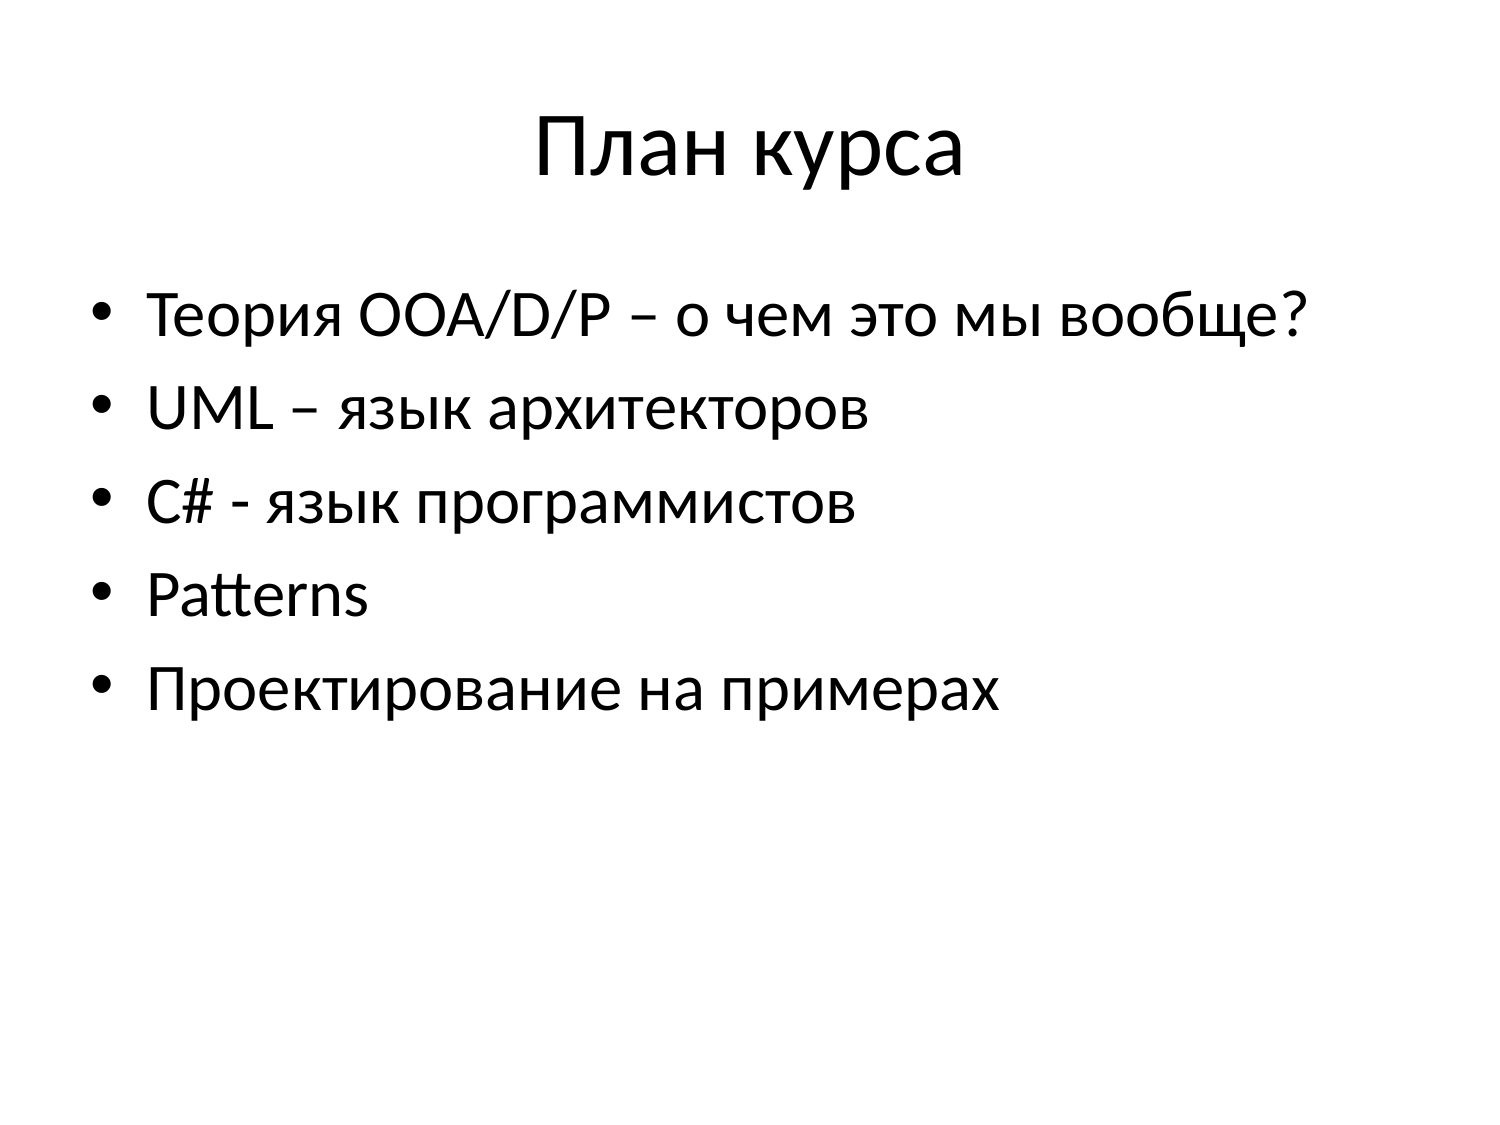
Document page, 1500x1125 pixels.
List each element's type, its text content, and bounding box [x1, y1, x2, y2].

list Теория OOA/D/P – о чем это мы вообще? UML – язык архитекторов C# - язык программистов Patterns Проектирование на примерах [75, 262, 1425, 1005]
title План курса [75, 45, 1425, 233]
